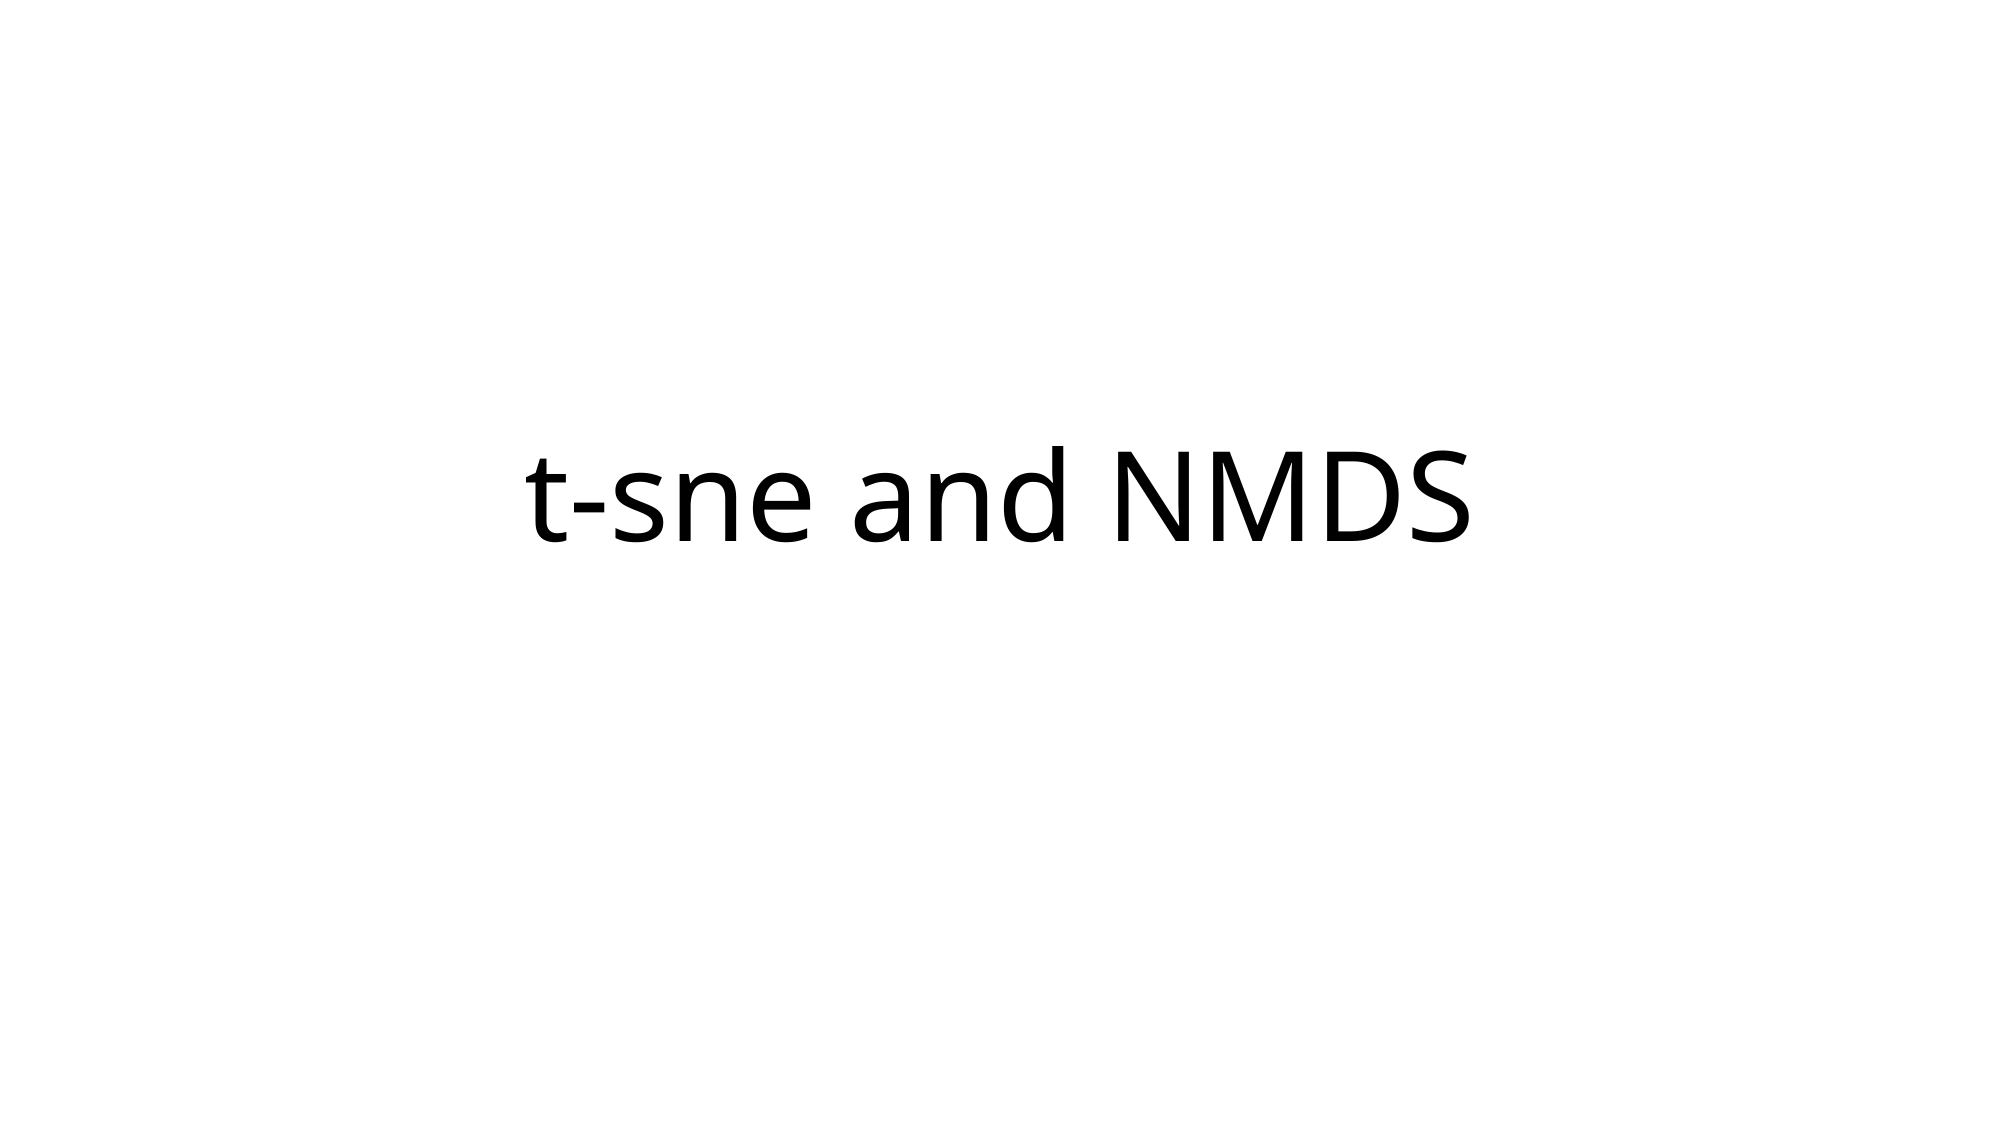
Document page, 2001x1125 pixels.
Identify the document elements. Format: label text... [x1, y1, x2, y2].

title t-sne and NMDS [249, 184, 1750, 576]
